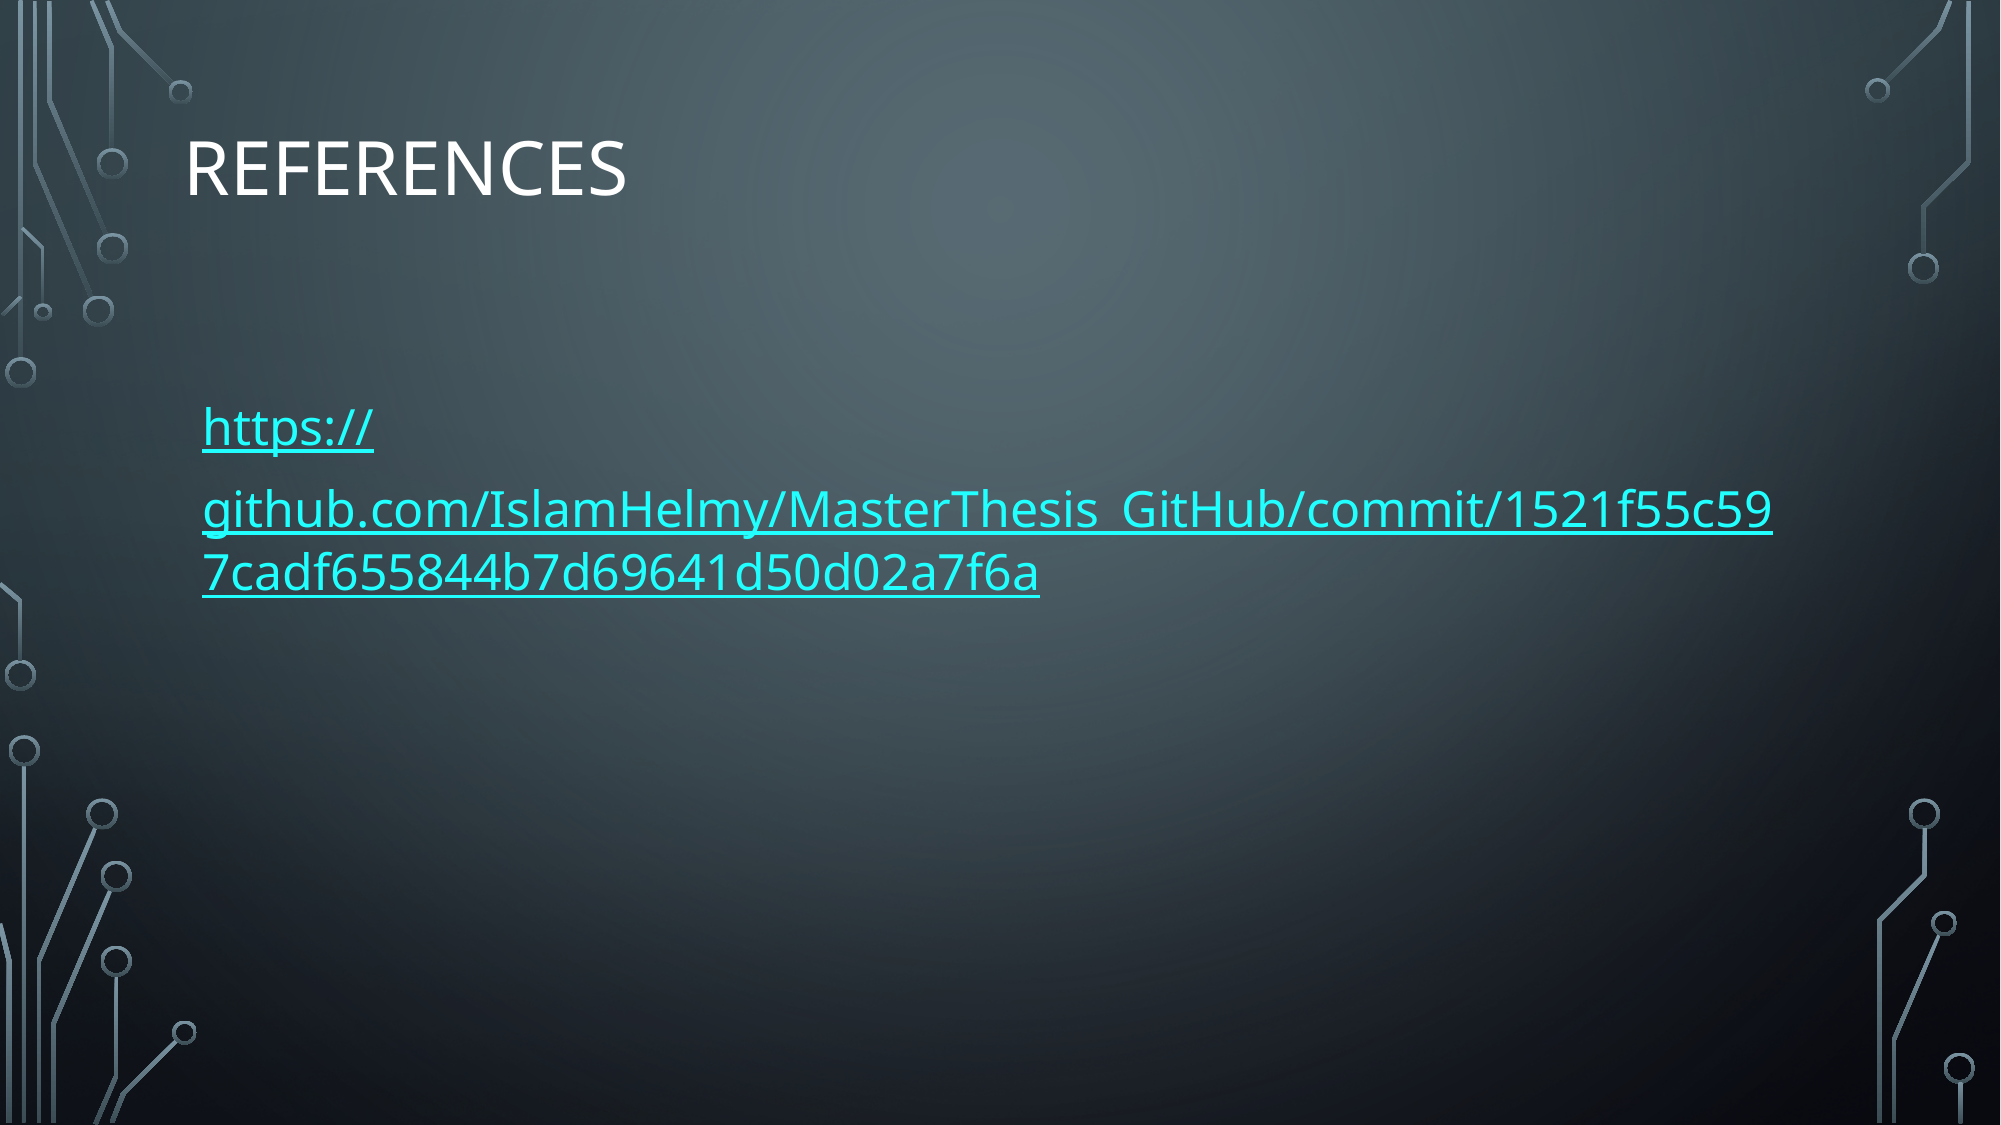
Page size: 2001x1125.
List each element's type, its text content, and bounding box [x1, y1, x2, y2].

title References [168, 90, 1794, 253]
list https://github.com/IslamHelmy/MasterThesis_GitHub/commit/1521f55c597cadf655844b7d69641d50d02a7f6a [187, 374, 1813, 565]
